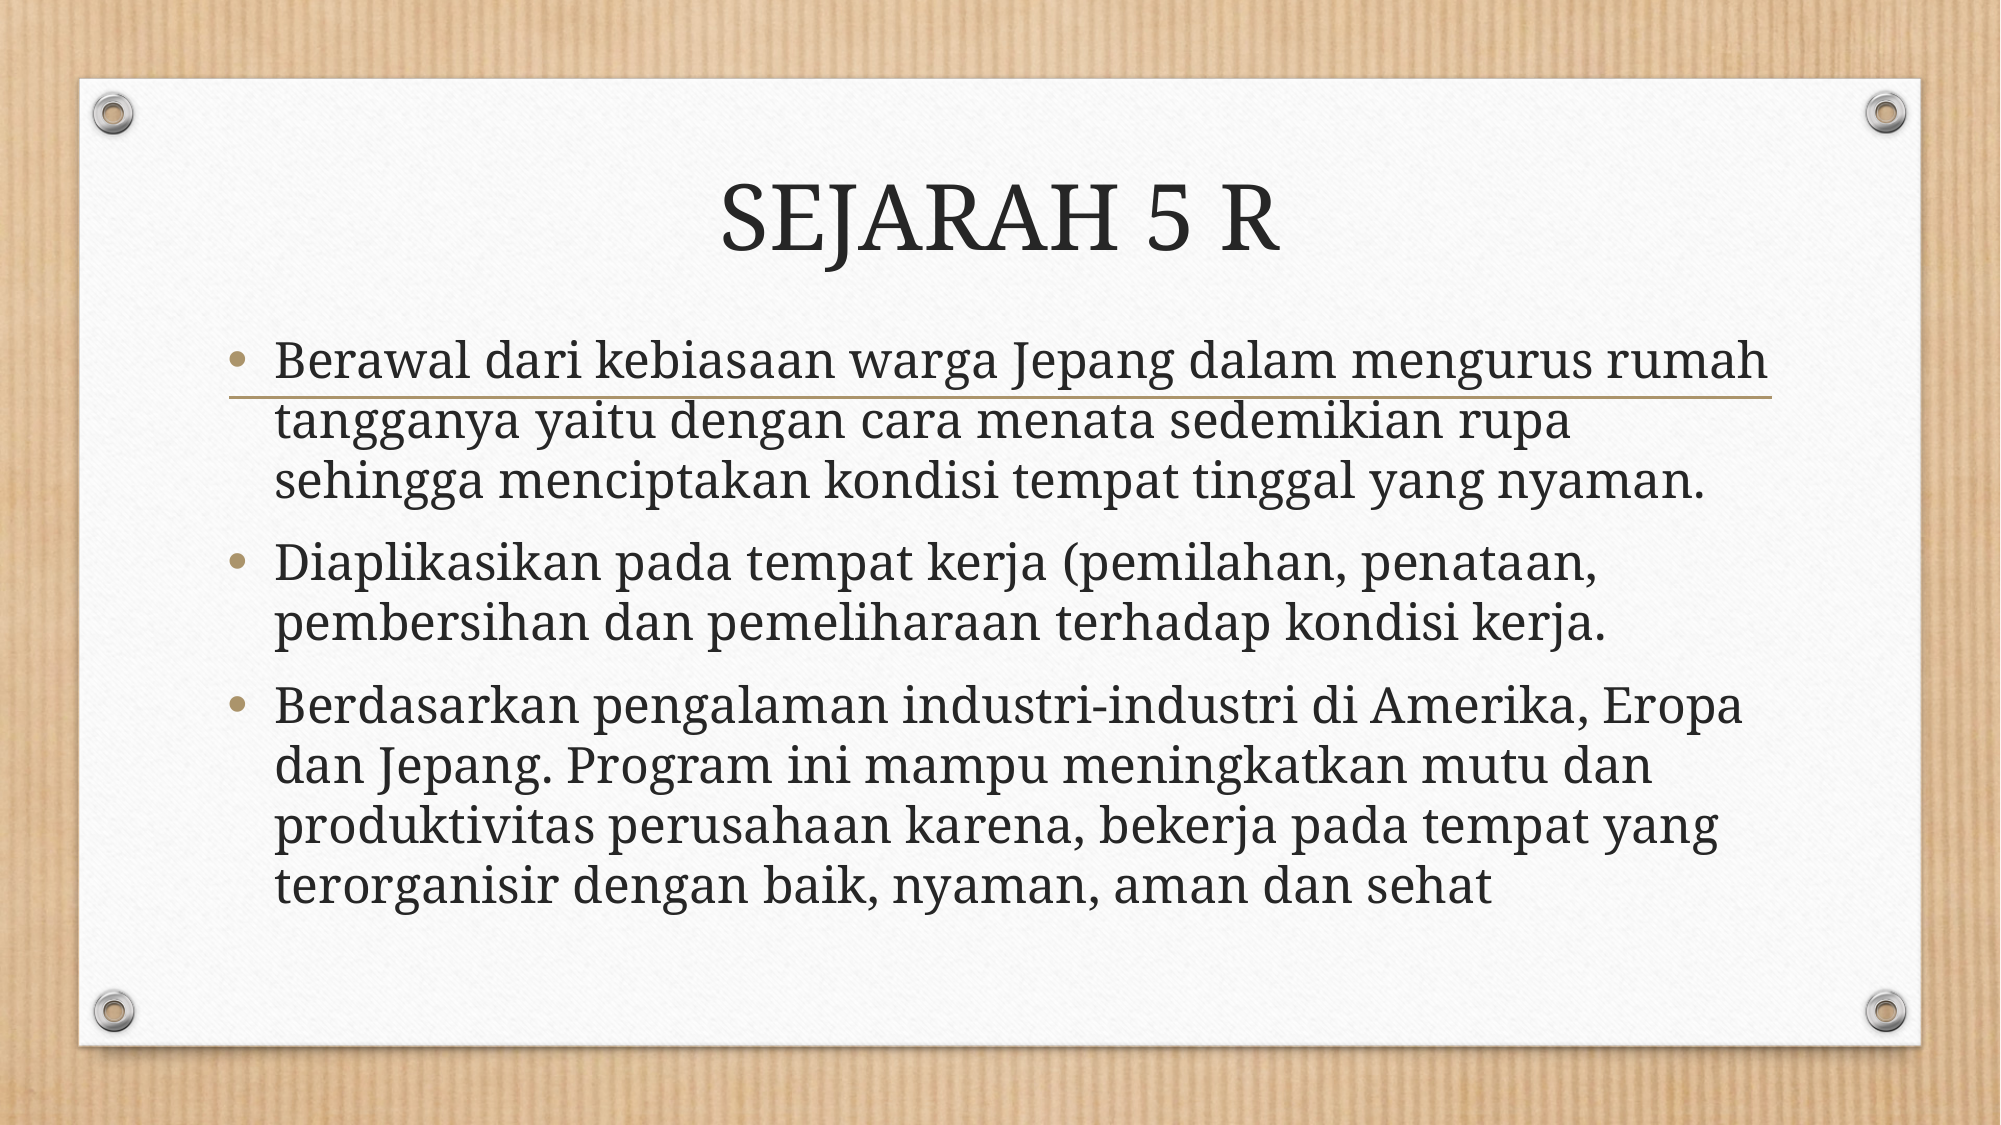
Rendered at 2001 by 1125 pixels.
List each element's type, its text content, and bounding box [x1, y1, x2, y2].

picture [0, 0, 2001, 1125]
title SEJARAH 5 R [212, 106, 1788, 320]
list Berawal dari kebiasaan warga Jepang dalam mengurus rumah tangganya yaitu dengan cara menata sedemikian rupa sehingga menciptakan kondisi tempat tinggal yang nyaman. Diaplikasikan pada tempat kerja (pemilahan, penataan, pembersihan dan pemeliharaan terhadap kondisi kerja. Berdasarkan pengalaman industri-industri di Amerika, Eropa dan Jepang. Program ini mampu meningkatkan mutu dan produktivitas perusahaan karena, bekerja pada tempat yang terorganisir dengan baik, nyaman, aman dan sehat [212, 320, 1788, 964]
